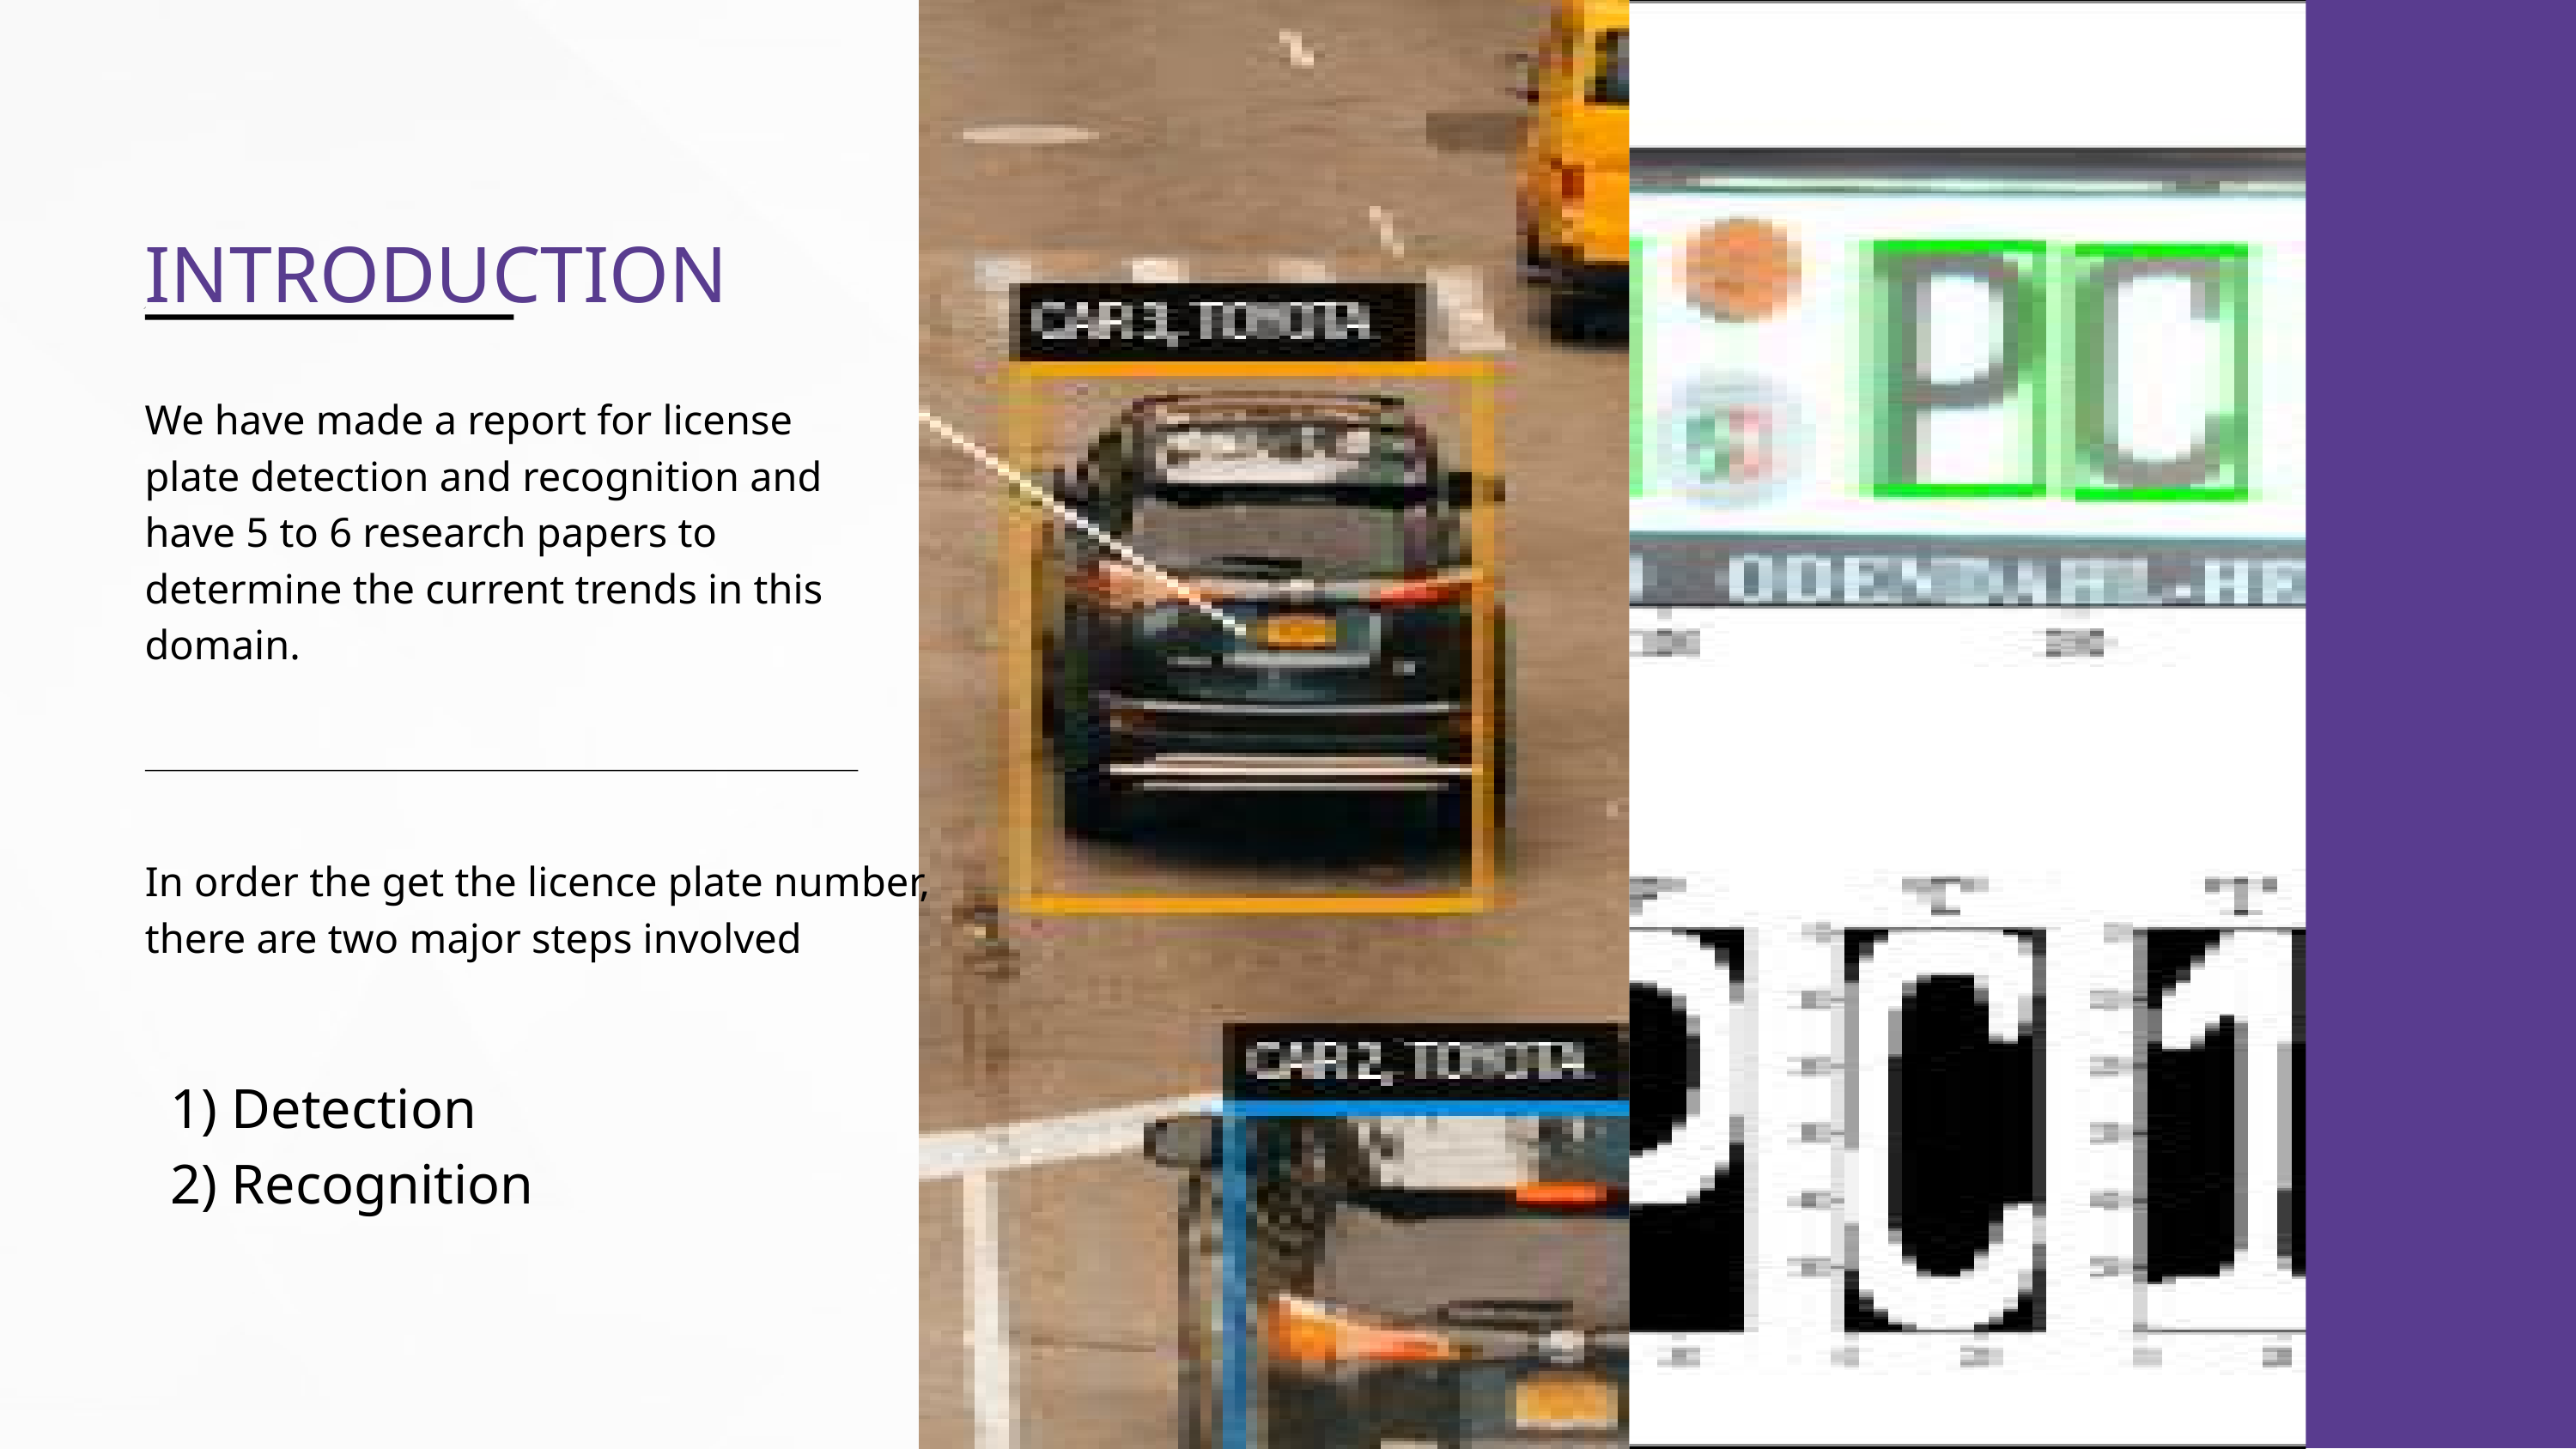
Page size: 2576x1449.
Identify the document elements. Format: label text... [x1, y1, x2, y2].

text_box In order the get the licence plate number, there are two major steps involved [144, 848, 970, 961]
text_box We have made a report for license plate detection and recognition and have 5 to 6 research papers to determine the current trends in this domain. [144, 386, 843, 669]
text_box [1630, 0, 2305, 1449]
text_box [2306, 0, 2576, 1449]
text_box [919, 0, 1630, 1449]
text_box 1) Detection 2) Recognition [170, 1064, 561, 1216]
text_box [0, 0, 919, 1449]
text_box INTRODUCTION [144, 210, 843, 318]
